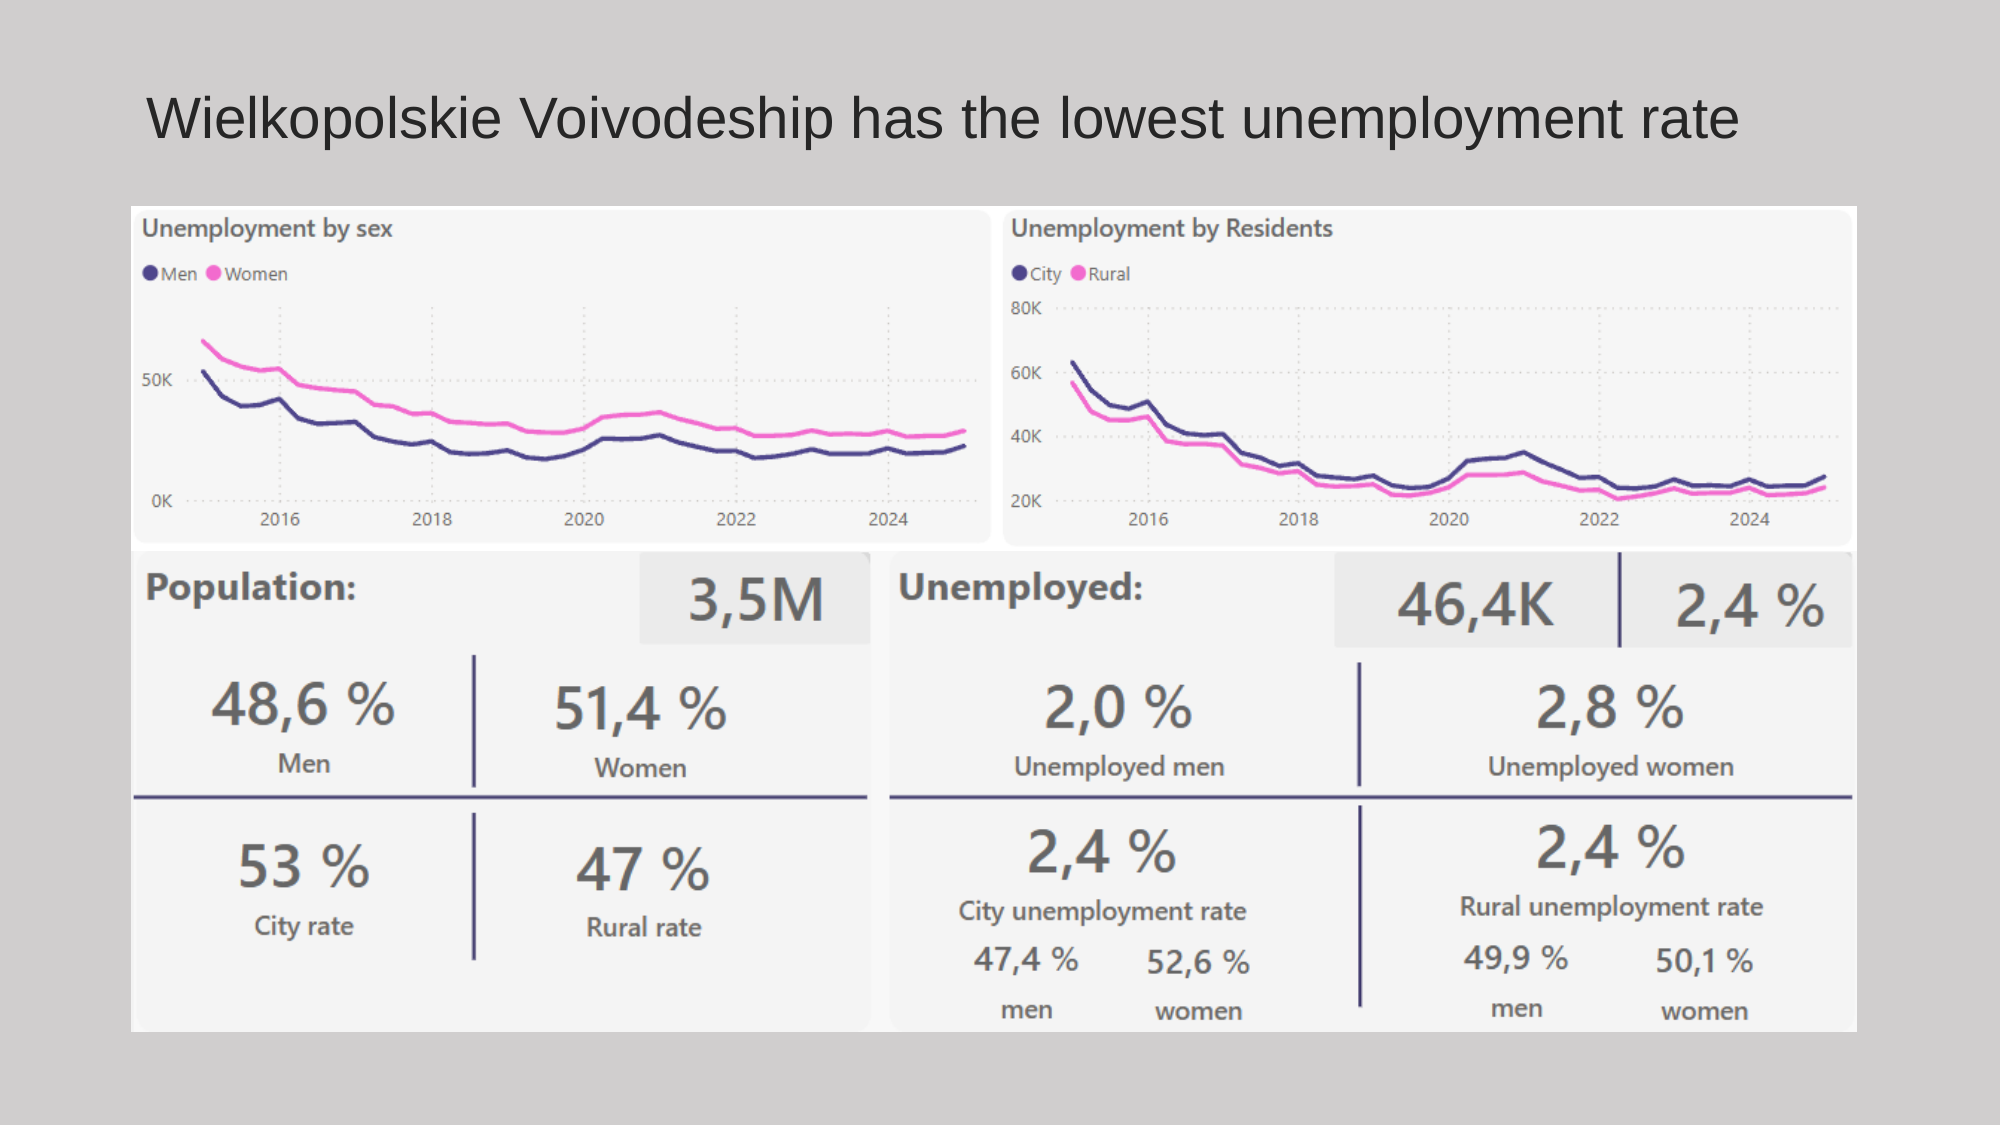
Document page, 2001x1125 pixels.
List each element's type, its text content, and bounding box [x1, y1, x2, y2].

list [131, 206, 1857, 551]
title Wielkopolskie Voivodeship has the lowest unemployment rate [131, 56, 1857, 183]
picture [131, 551, 1857, 1032]
